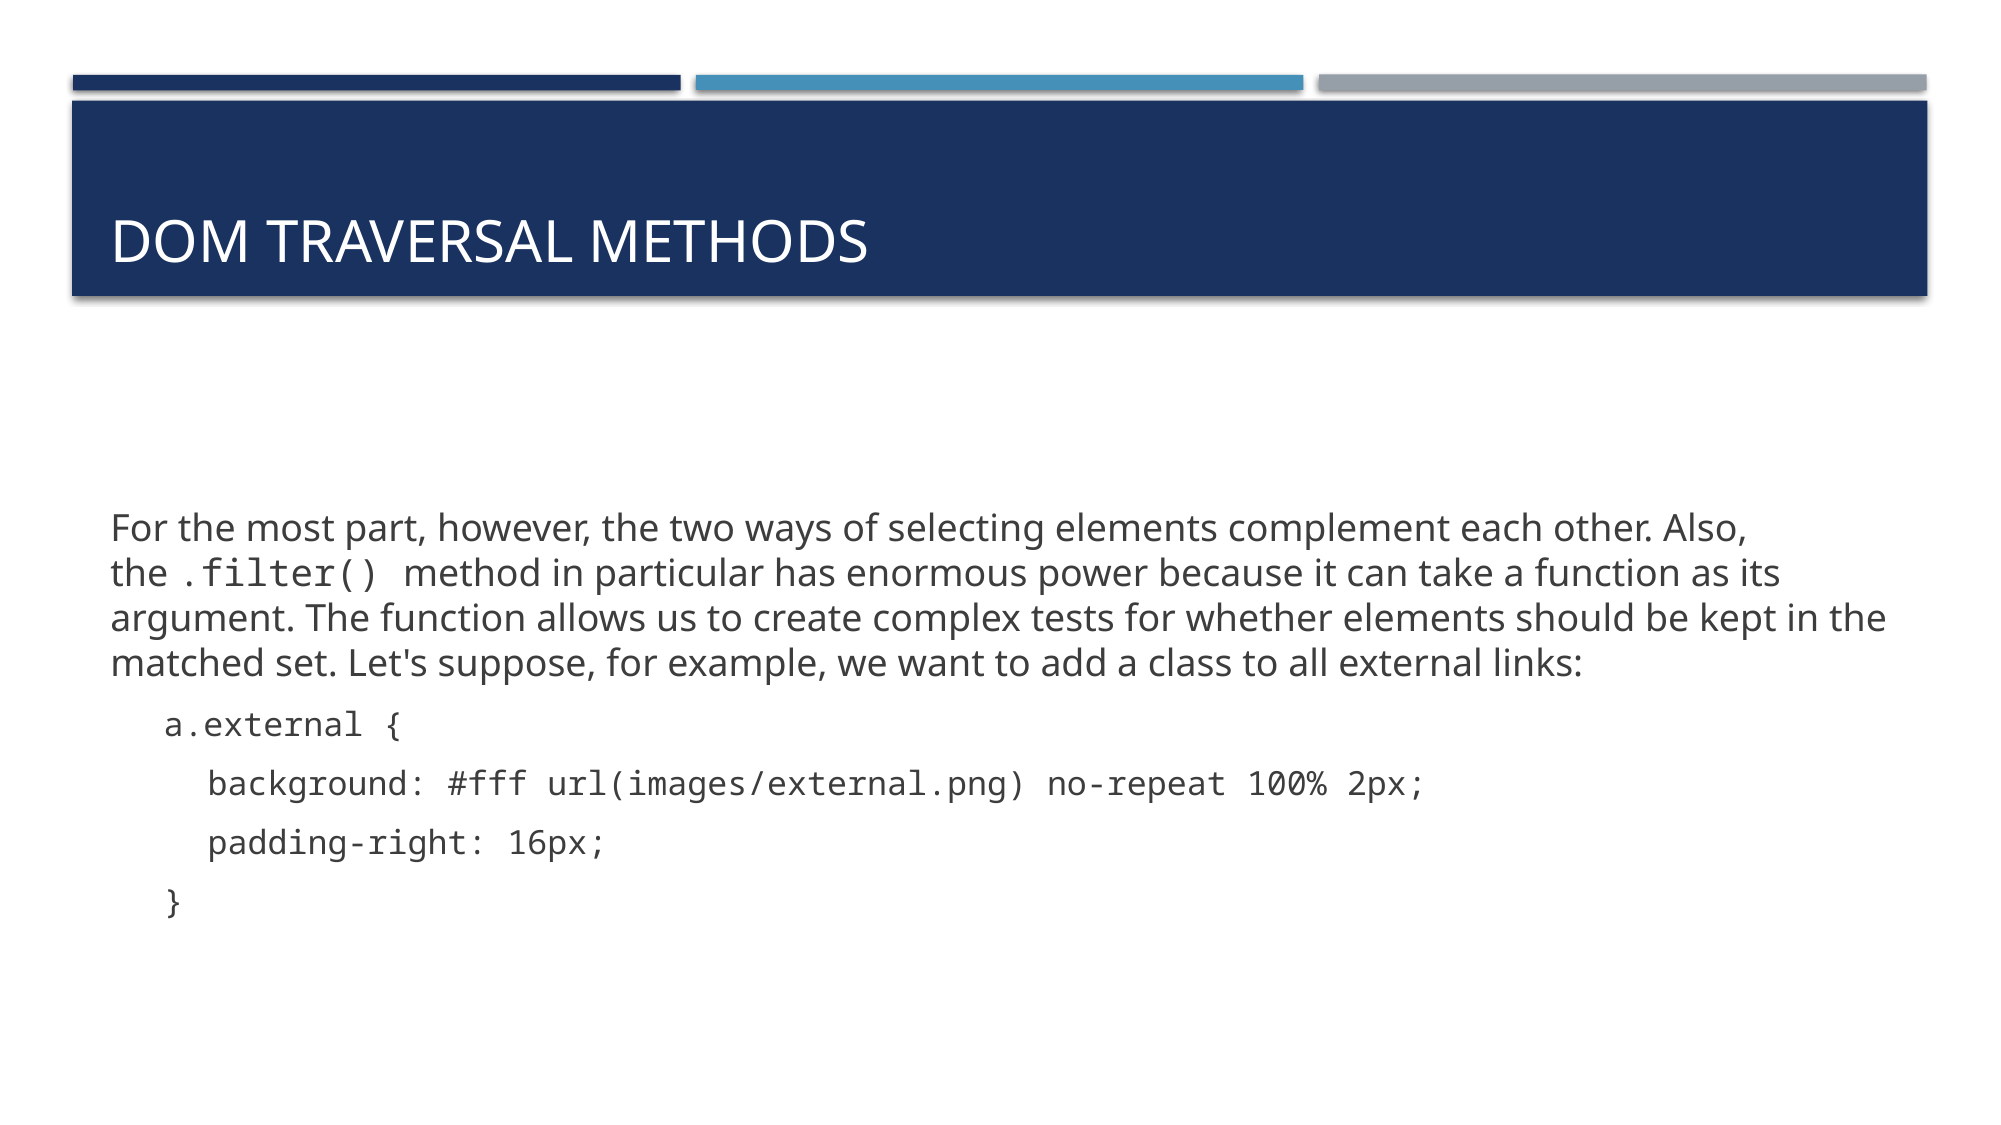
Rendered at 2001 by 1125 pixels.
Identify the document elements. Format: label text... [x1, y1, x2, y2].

title DOM traversal methods [95, 115, 1905, 282]
list For the most part, however, the two ways of selecting elements complement each other. Also, the .filter() method in particular has enormous power because it can take a function as its argument. The function allows us to create complex tests for whether elements should be kept in the matched set. Let's suppose, for example, we want to add a class to all external links: a.external { background: #fff url(images/external.png) no-repeat 100% 2px; padding-right: 16px; } [95, 357, 1905, 1067]
